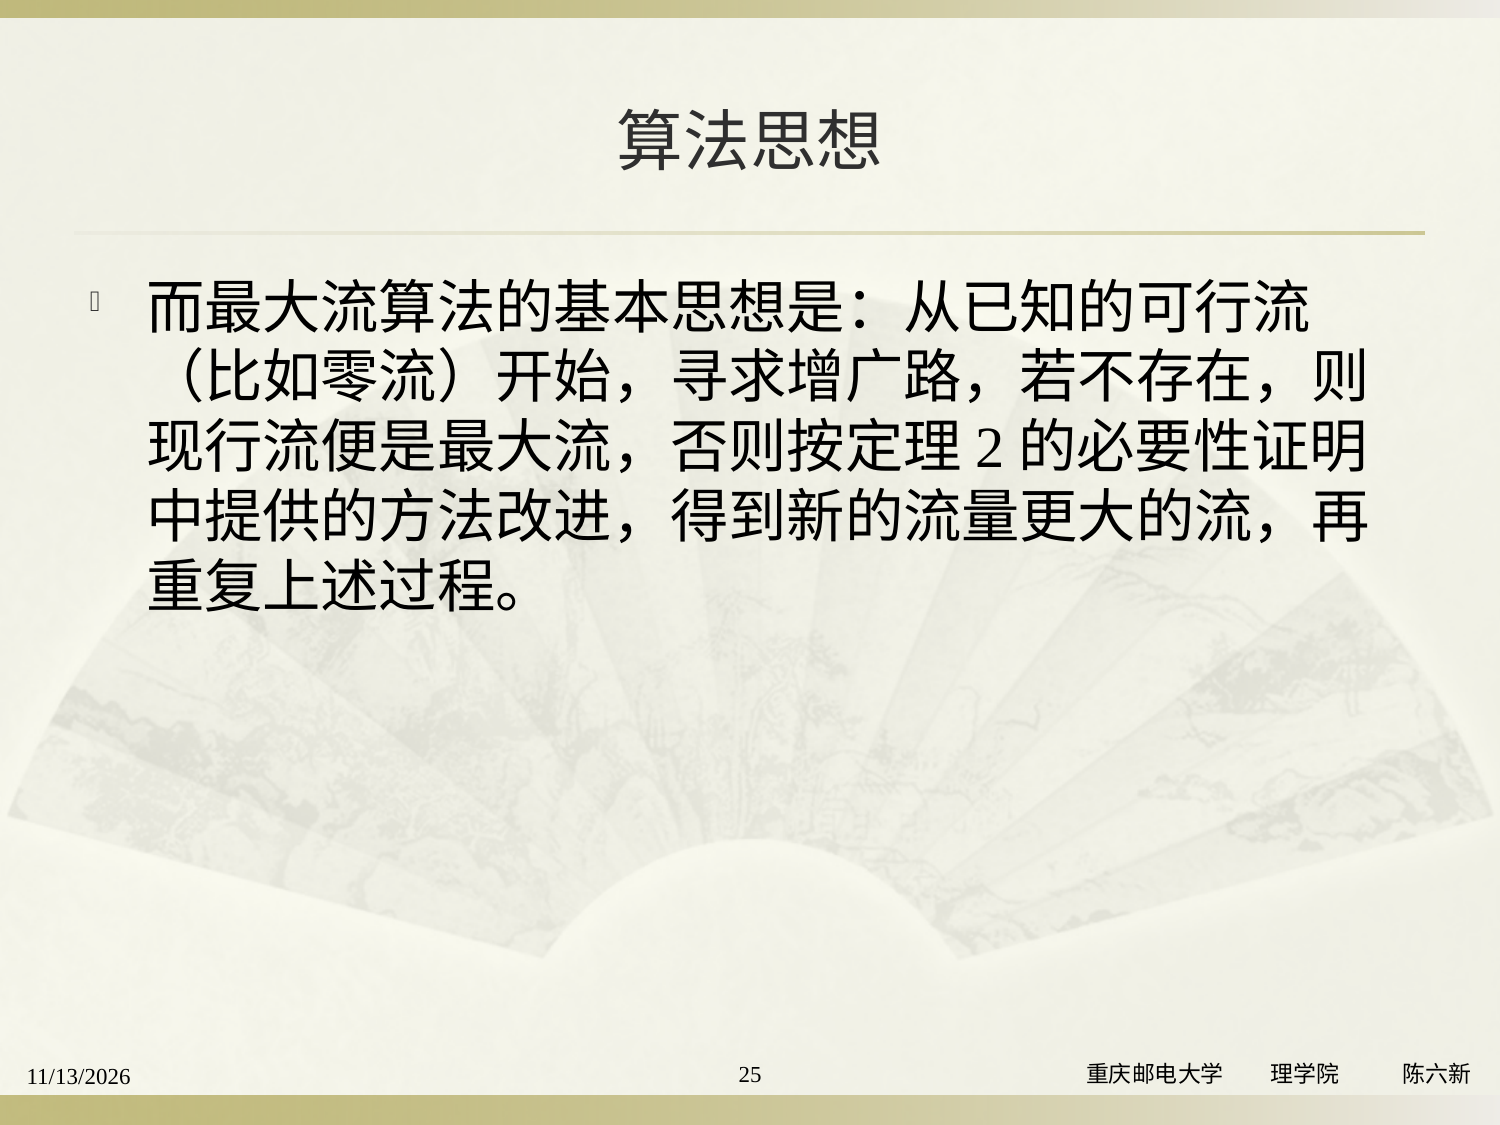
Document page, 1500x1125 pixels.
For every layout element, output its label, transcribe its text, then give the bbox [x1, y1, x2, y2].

slide_number 25 [675, 1050, 825, 1097]
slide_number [11, 1050, 537, 1097]
title 算法思想 [75, 45, 1425, 233]
footer 重庆邮电大学 理学院 陈六新 [874, 1050, 1487, 1097]
